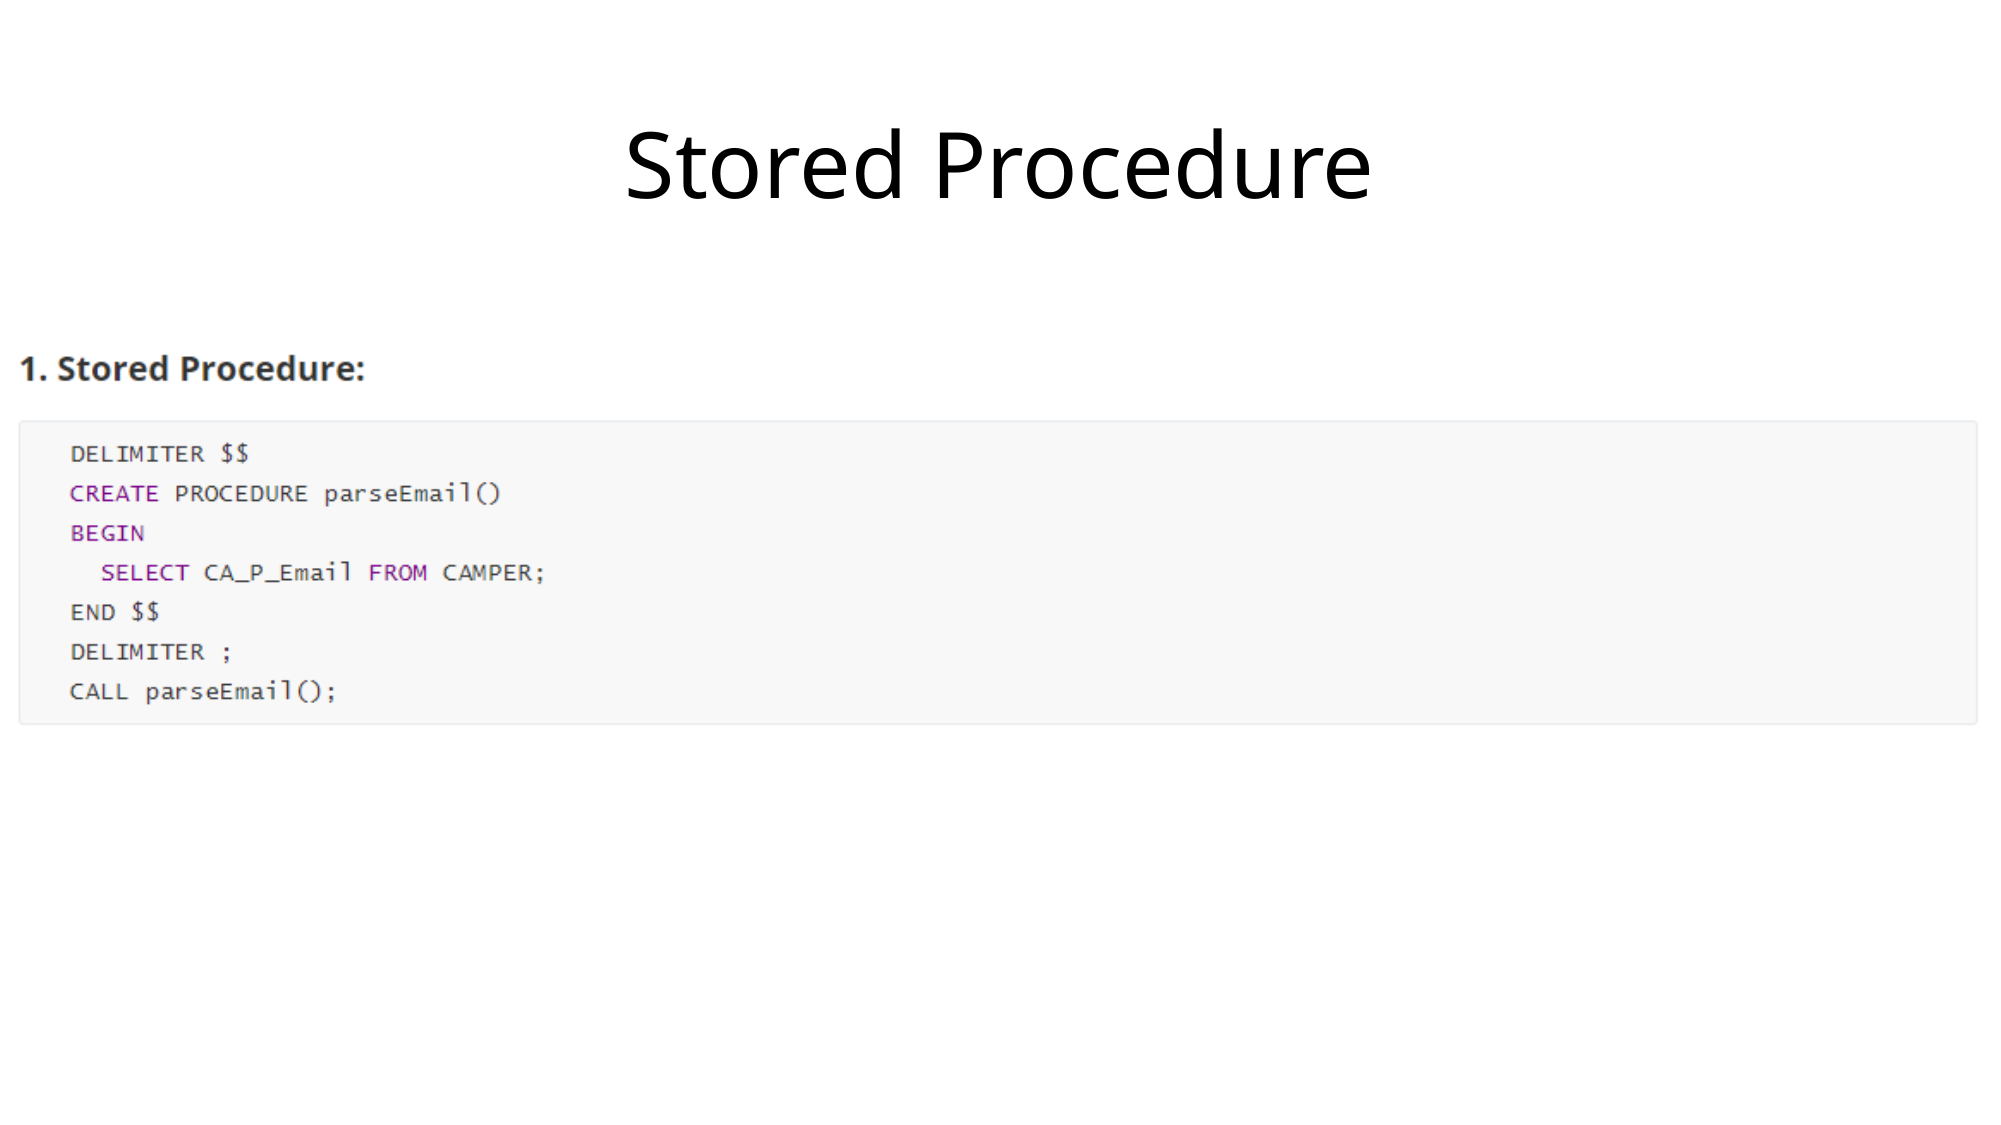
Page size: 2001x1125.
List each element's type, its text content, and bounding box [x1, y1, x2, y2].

title Stored Procedure [137, 59, 1863, 278]
picture [0, 345, 2000, 746]
